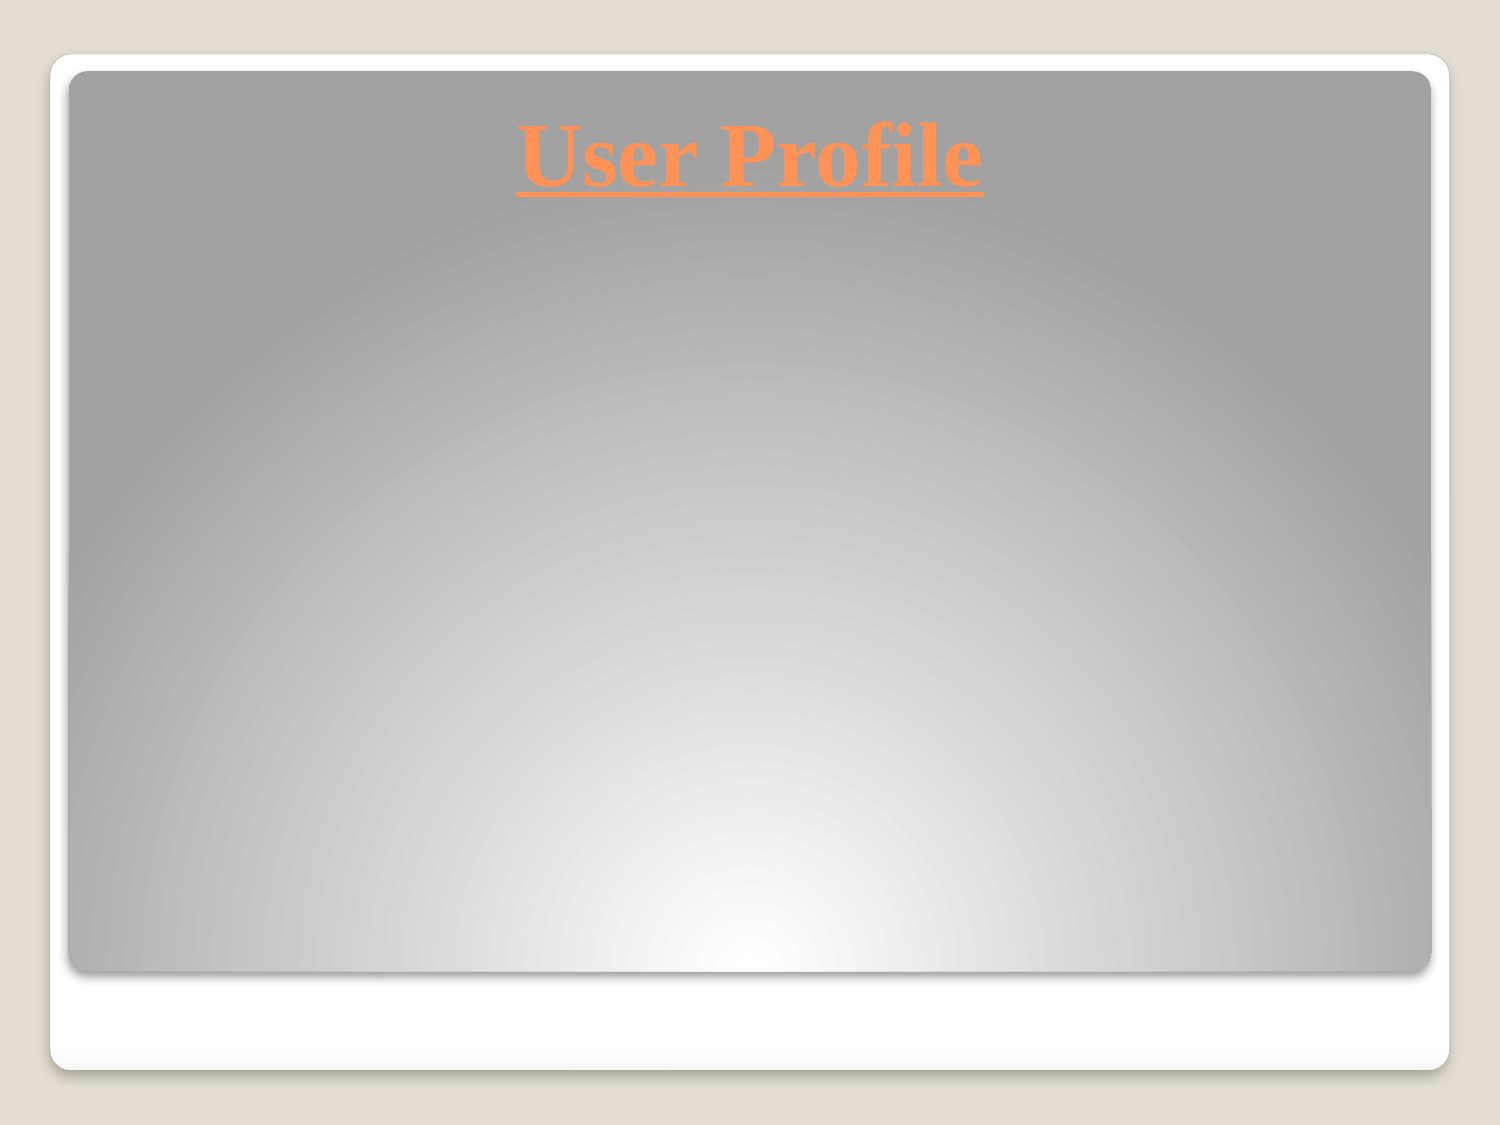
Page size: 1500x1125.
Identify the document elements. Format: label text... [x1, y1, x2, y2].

title User Profile [75, 24, 1425, 213]
